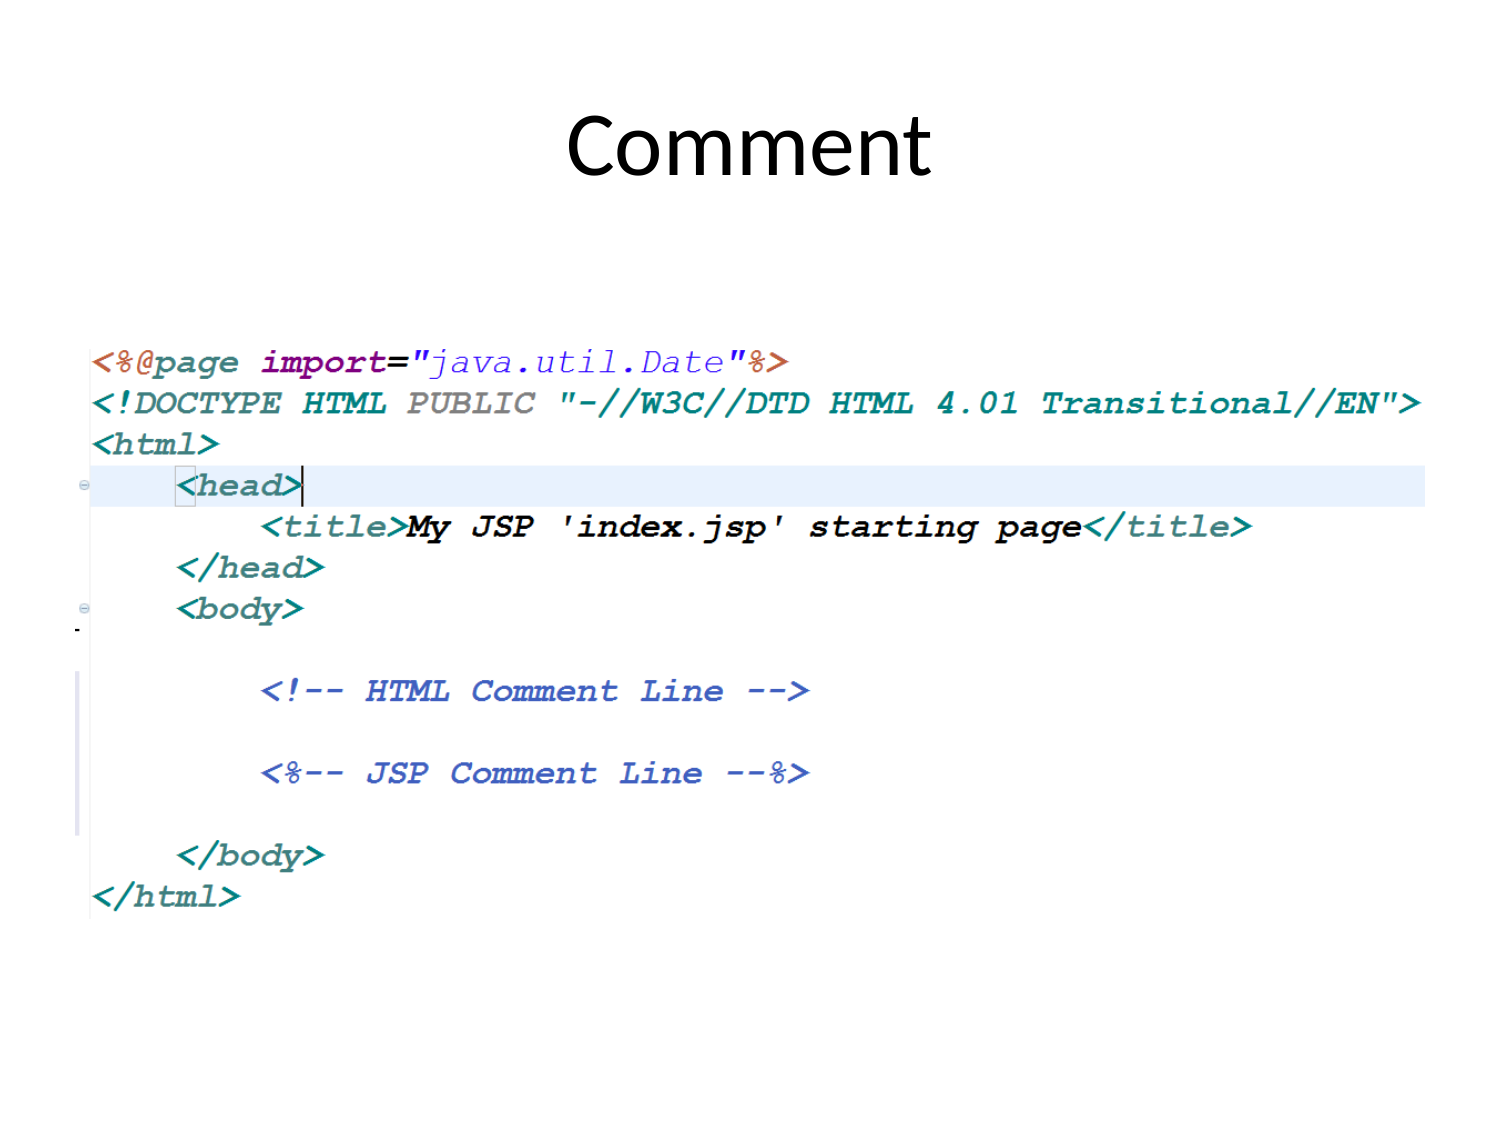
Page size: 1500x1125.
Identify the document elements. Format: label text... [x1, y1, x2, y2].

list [74, 348, 1426, 919]
title Comment [75, 45, 1425, 233]
